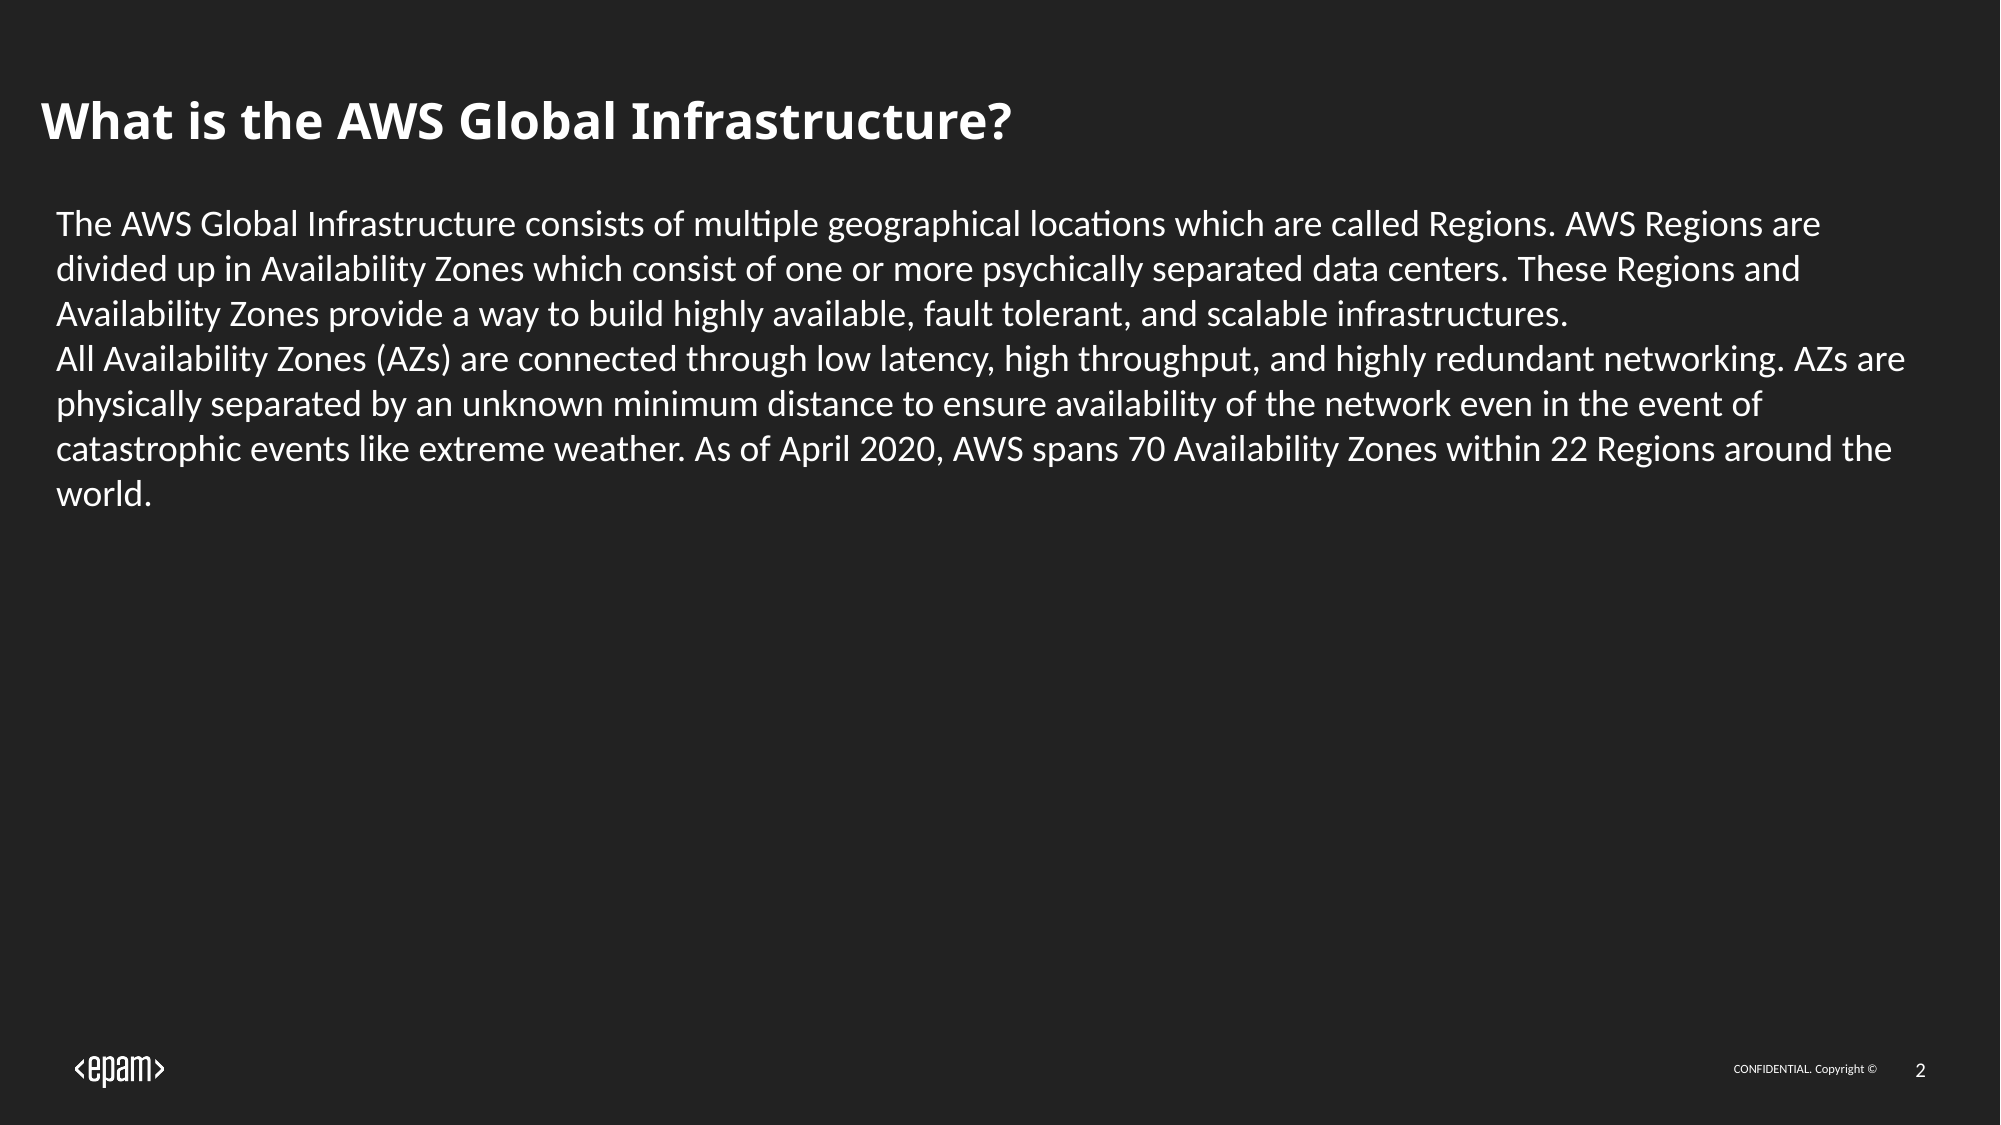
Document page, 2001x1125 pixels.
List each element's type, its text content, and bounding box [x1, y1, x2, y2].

picture [75, 1056, 164, 1088]
text_box The AWS Global Infrastructure consists of multiple geographical locations which are called Regions. AWS Regions are divided up in Availability Zones which consist of one or more psychically separated data centers. These Regions and Availability Zones provide a way to build highly available, fault tolerant, and scalable infrastructures. All Availability Zones (AZs) are connected through low latency, high throughput, and highly redundant networking. AZs are physically separated by an unknown minimum distance to ensure availability of the network even in the event of catastrophic events like extreme weather. As of April 2020, AWS spans 70 Availability Zones within 22 Regions around the world. [41, 191, 1950, 522]
title What is the AWS Global Infrastructure? [41, 89, 1264, 151]
